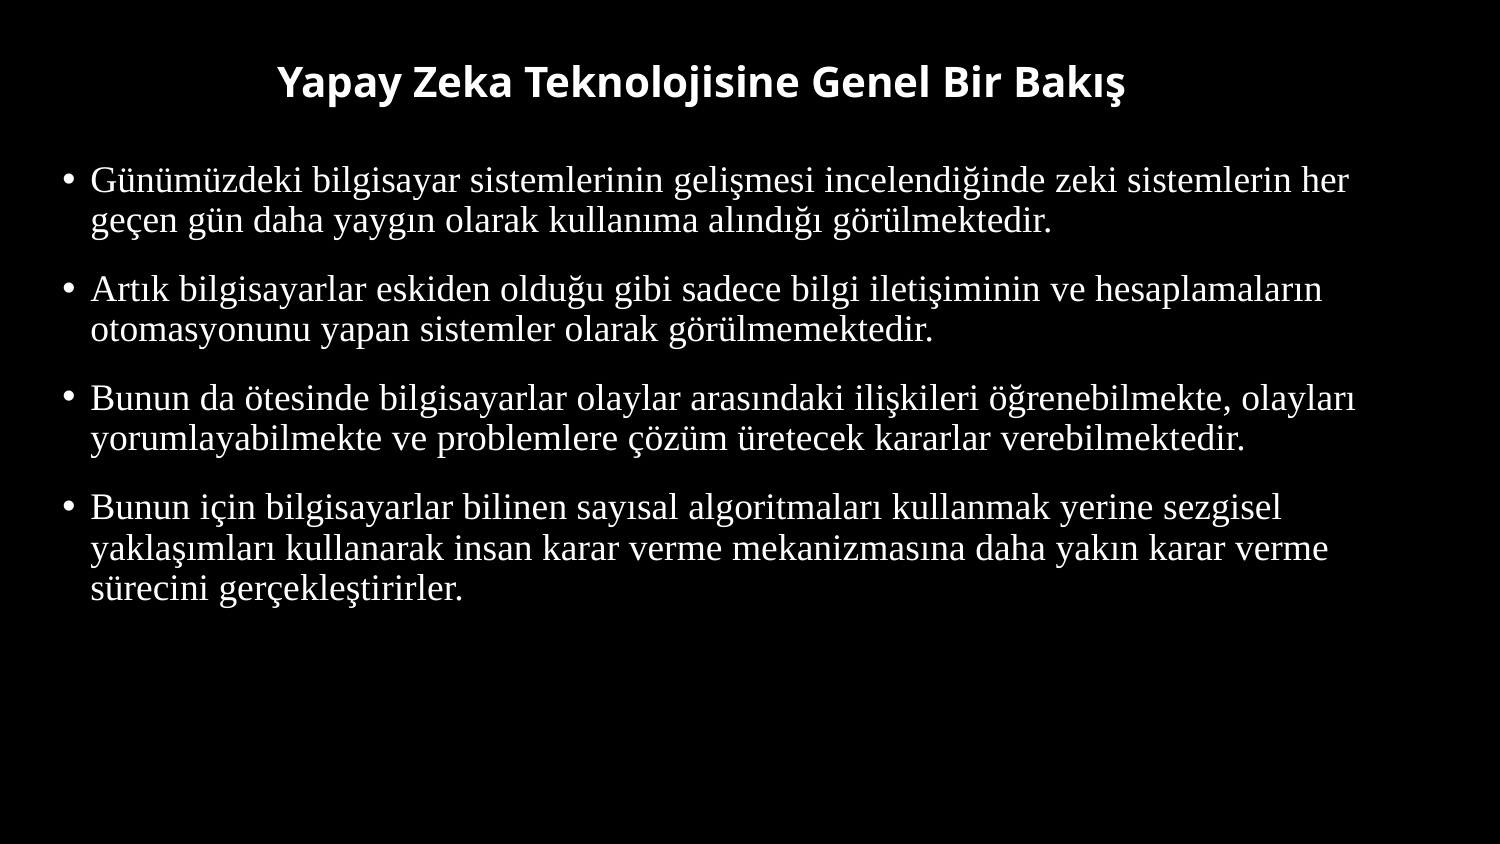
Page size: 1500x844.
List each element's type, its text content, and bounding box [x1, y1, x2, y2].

list Günümüzdeki bilgisayar sistemlerinin gelişmesi incelendiğinde zeki sistemlerin her geçen gün daha yaygın olarak kullanıma alındığı görülmektedir. Artık bilgisayarlar eskiden olduğu gibi sadece bilgi iletişiminin ve hesaplamaların otomasyonunu yapan sistemler olarak görülmemektedir. Bunun da ötesinde bilgisayarlar olaylar arasındaki ilişkileri öğrenebilmekte, olayları yorumlayabilmekte ve problemlere çözüm üretecek kararlar verebilmektedir. Bunun için bilgisayarlar bilinen sayısal algoritmaları kullanmak yerine sezgisel yaklaşımları kullanarak insan karar verme mekanizmasına daha yakın karar verme sürecini gerçekleştirirler. [47, 152, 1425, 662]
title Yapay Zeka Teknolojisine Genel Bir Bakış [242, 53, 1162, 114]
